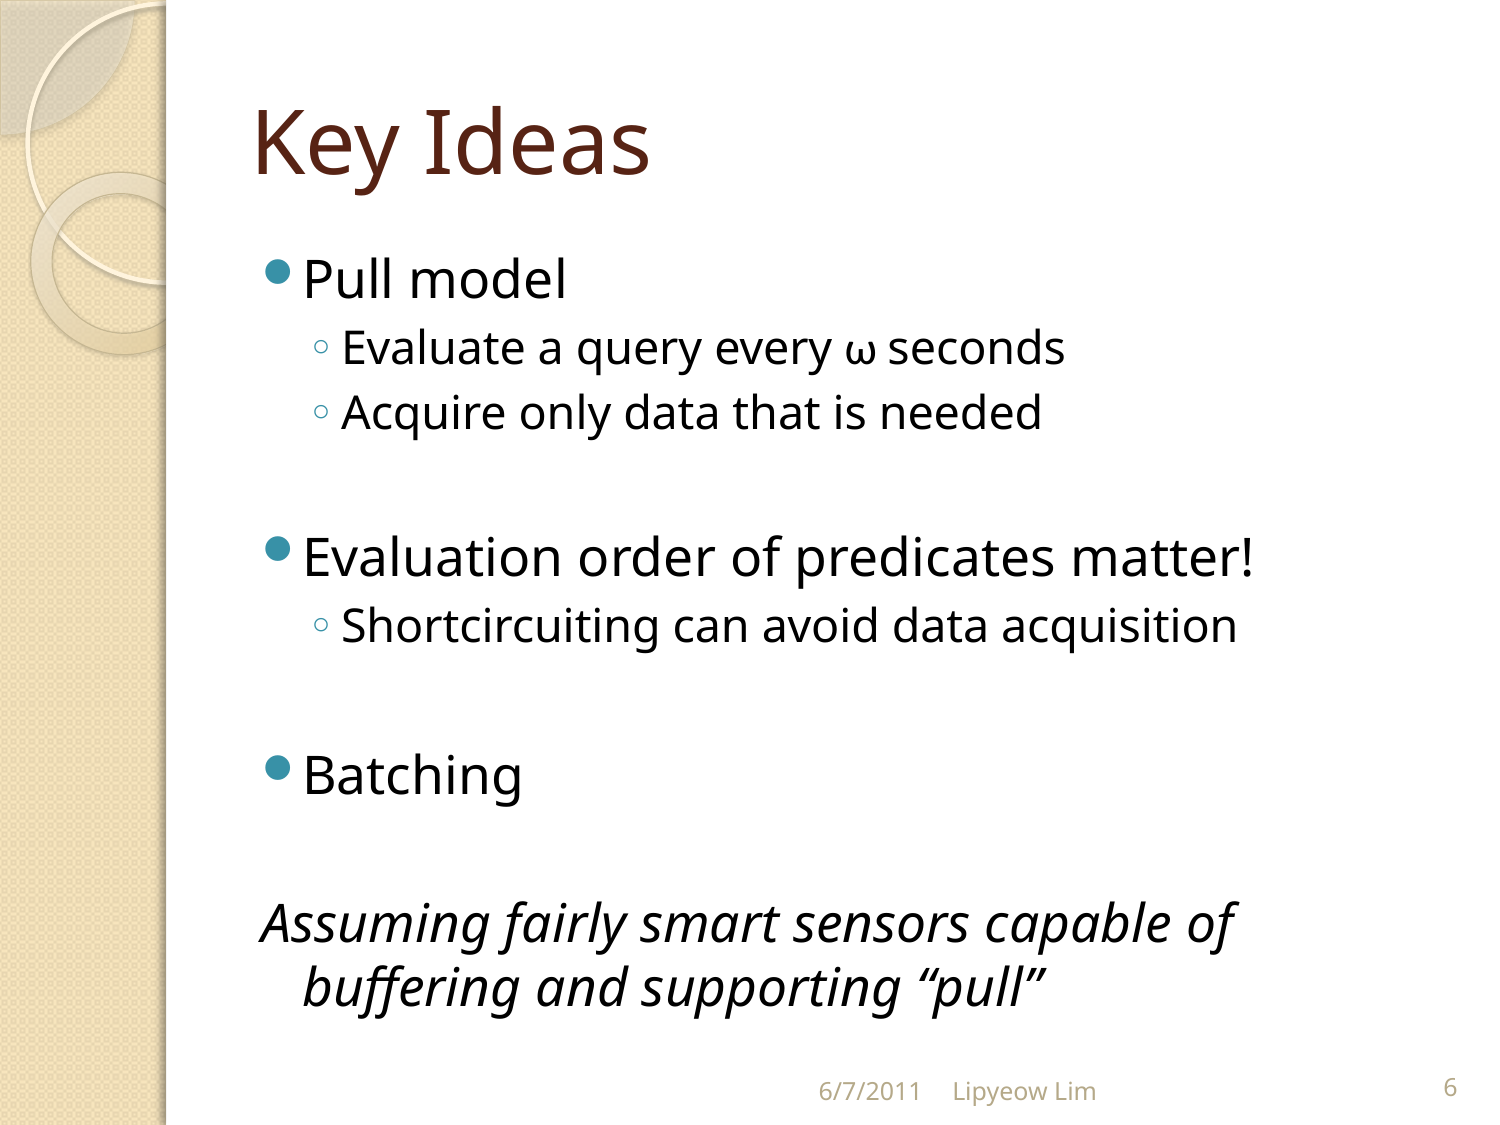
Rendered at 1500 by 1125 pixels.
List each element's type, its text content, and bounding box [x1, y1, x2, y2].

slide_number 6 [1413, 1034, 1488, 1113]
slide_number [587, 1034, 937, 1113]
list Pull model Evaluate a query every ω seconds Acquire only data that is needed Evaluation order of predicates matter! Shortcircuiting can avoid data acquisition Batching Assuming fairly smart sensors capable of buffering and supporting “pull” [235, 237, 1466, 1025]
footer Lipyeow Lim [937, 1034, 1413, 1113]
title Key Ideas [235, 45, 1466, 233]
